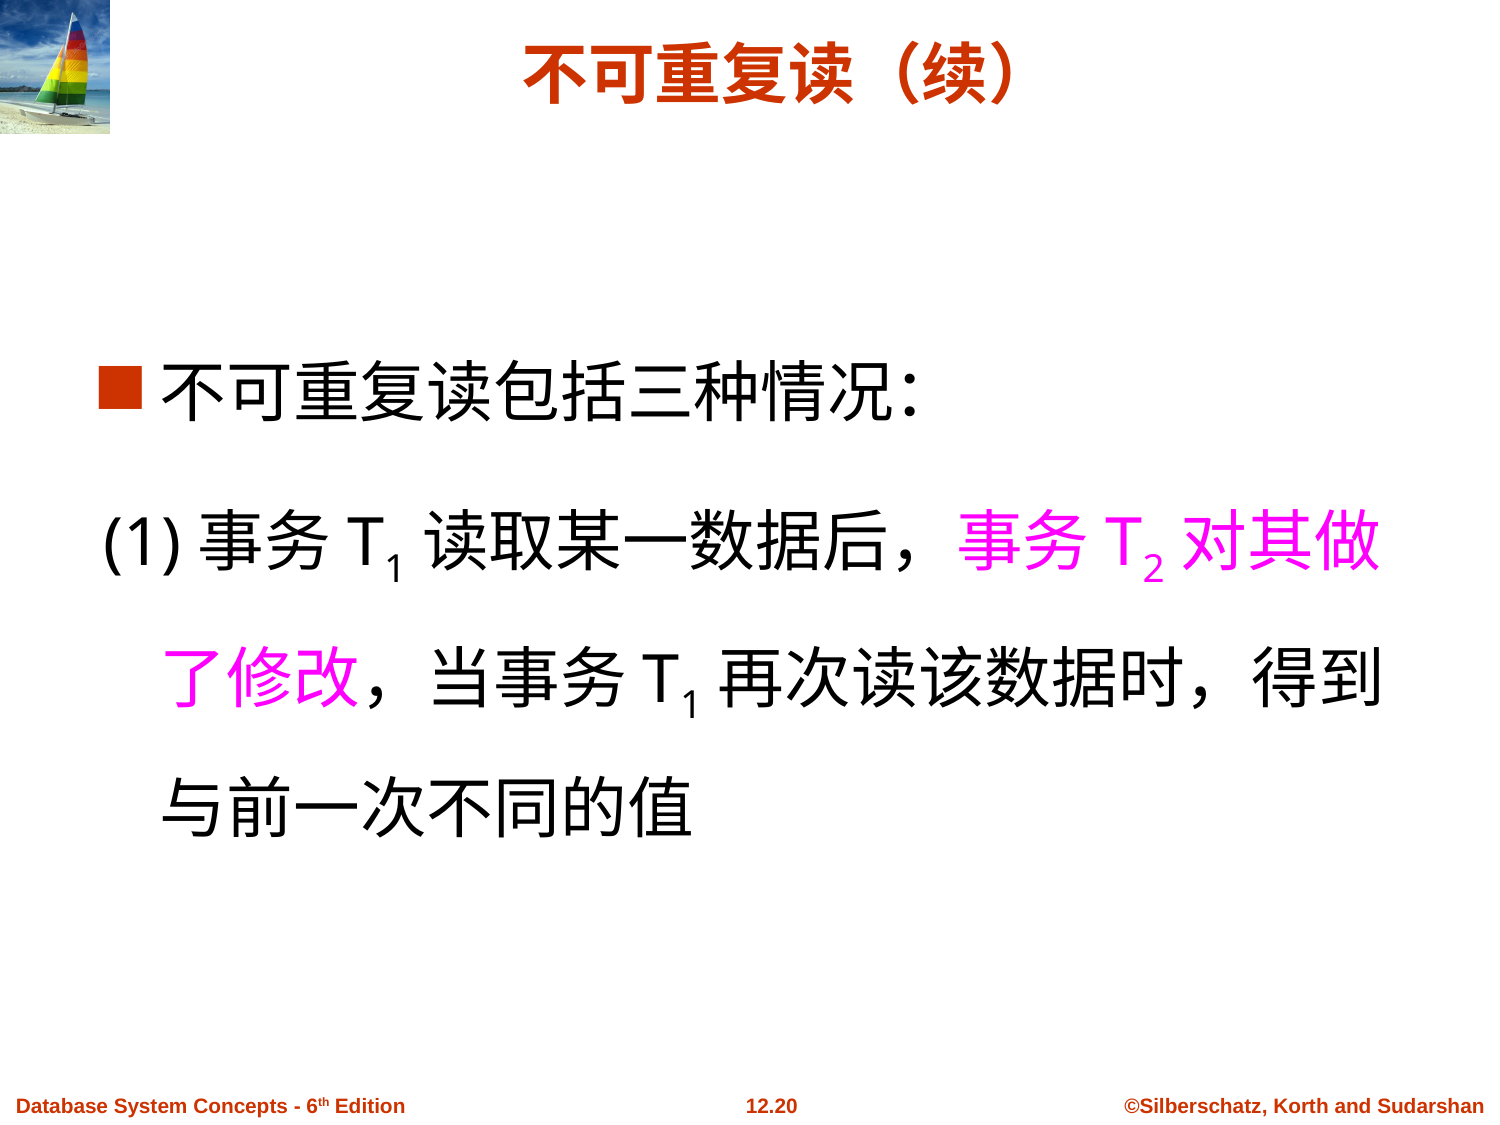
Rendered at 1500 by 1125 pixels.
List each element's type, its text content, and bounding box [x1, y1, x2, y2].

picture [0, 0, 110, 134]
list 不可重复读包括三种情况： (1)事务T1读取某一数据后，事务T2对其做了修改，当事务T1再次读该数据时，得到与前一次不同的值 [88, 302, 1424, 978]
title 不可重复读（续） [125, 18, 1452, 120]
